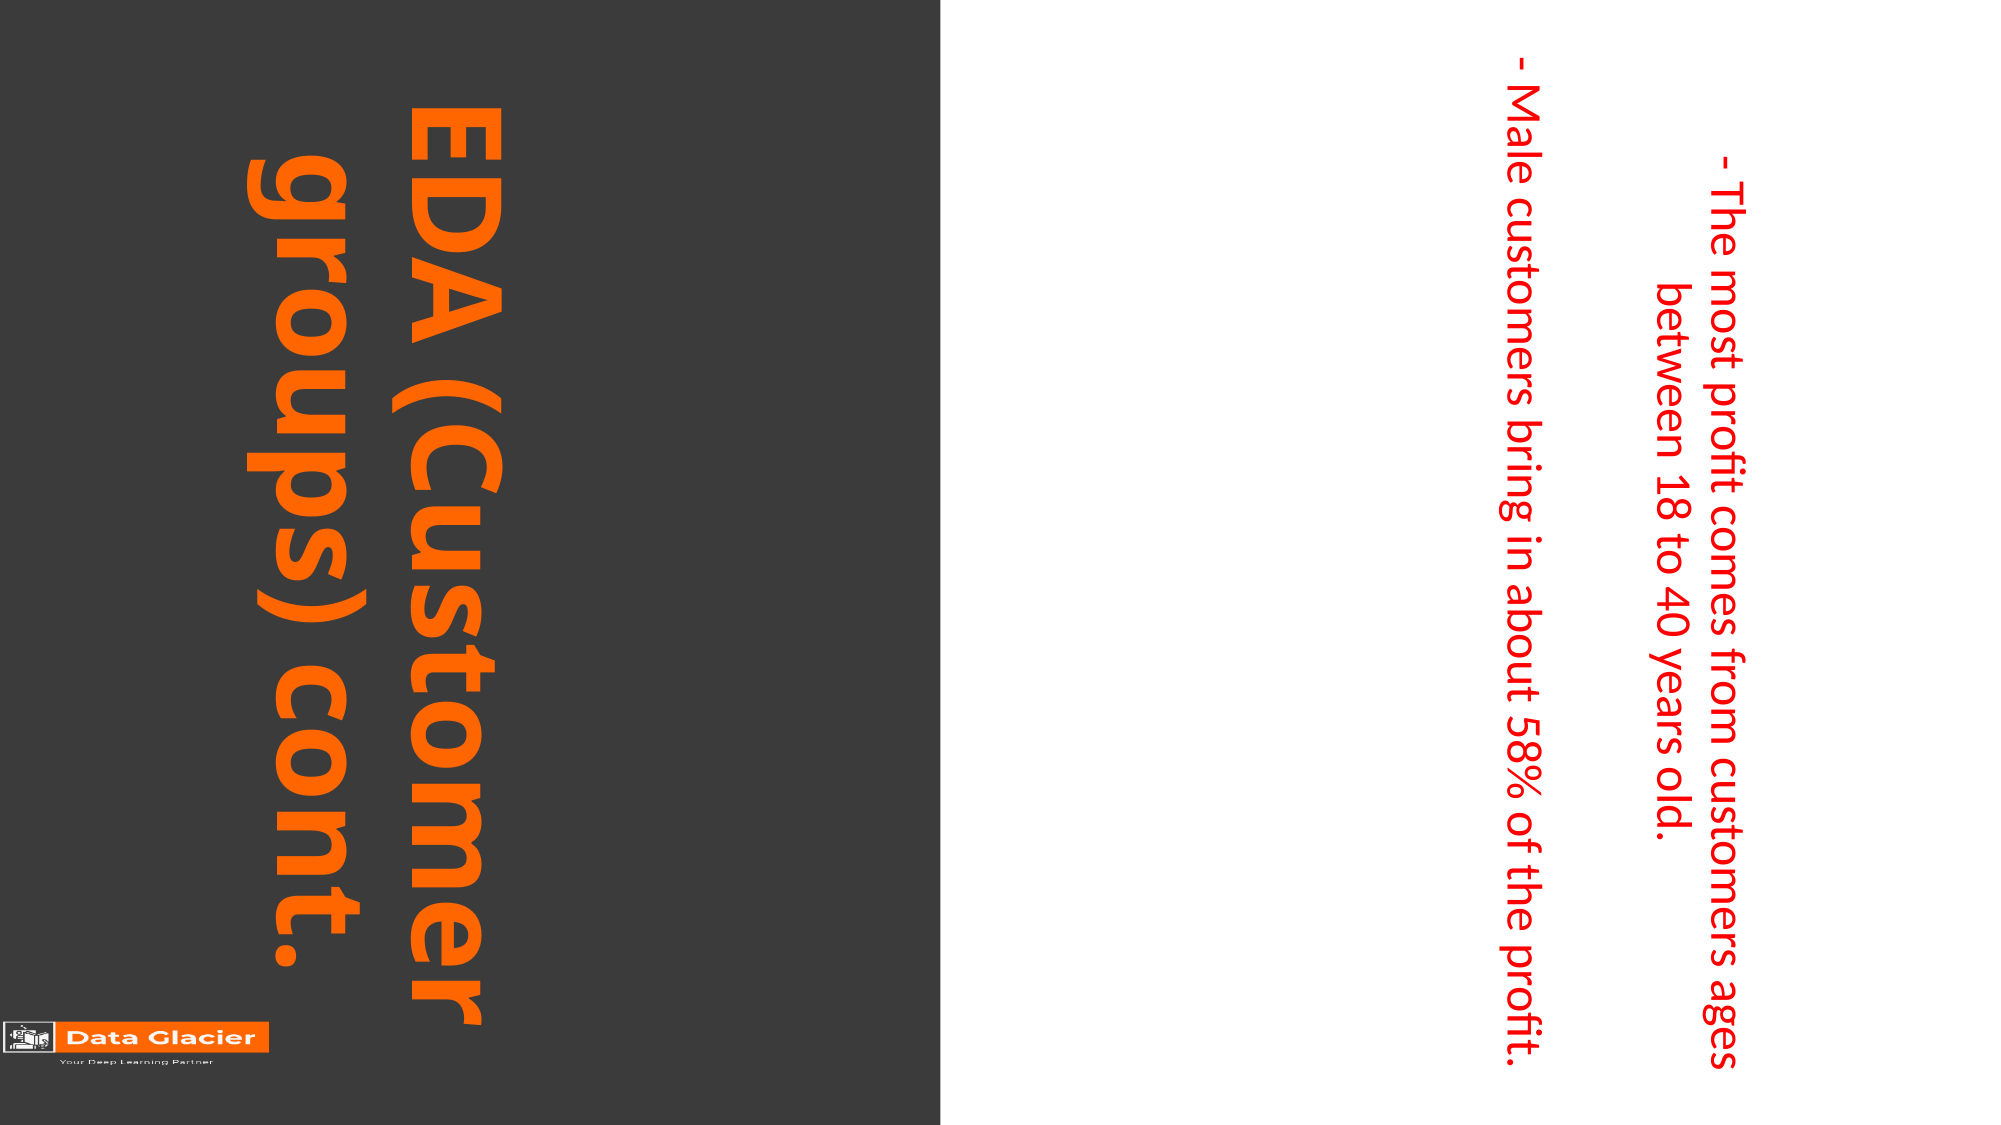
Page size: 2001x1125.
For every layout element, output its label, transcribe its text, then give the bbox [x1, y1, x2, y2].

subtitle - The most profit comes from customers ages between 18 to 40 years old. - Male customers bring in about 58% of the profit. [940, 0, 2000, 1125]
title EDA (Customer groups) cont. [0, 0, 940, 1125]
picture [0, 961, 272, 1125]
